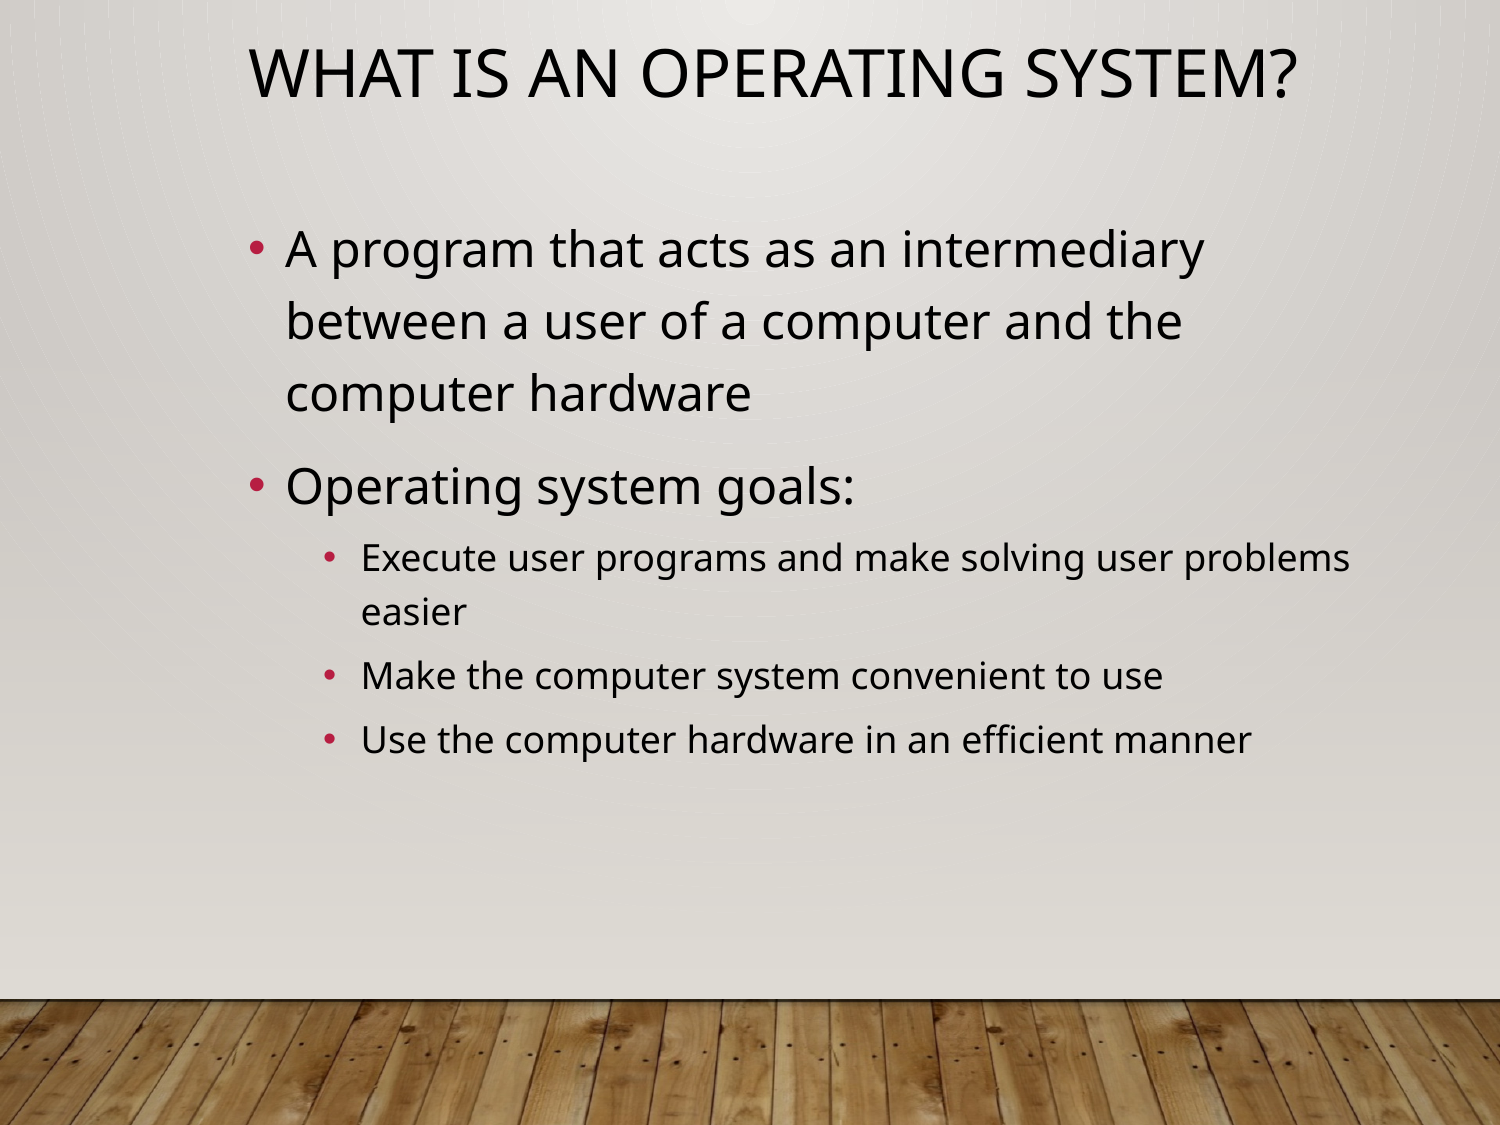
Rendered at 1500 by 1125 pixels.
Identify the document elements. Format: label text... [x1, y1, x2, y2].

title What is an Operating System? [233, 32, 1500, 128]
picture [0, 999, 1500, 1125]
list A program that acts as an intermediary between a user of a computer and the computer hardware Operating system goals: Execute user programs and make solving user problems easier Make the computer system convenient to use Use the computer hardware in an efficient manner [233, 198, 1402, 881]
